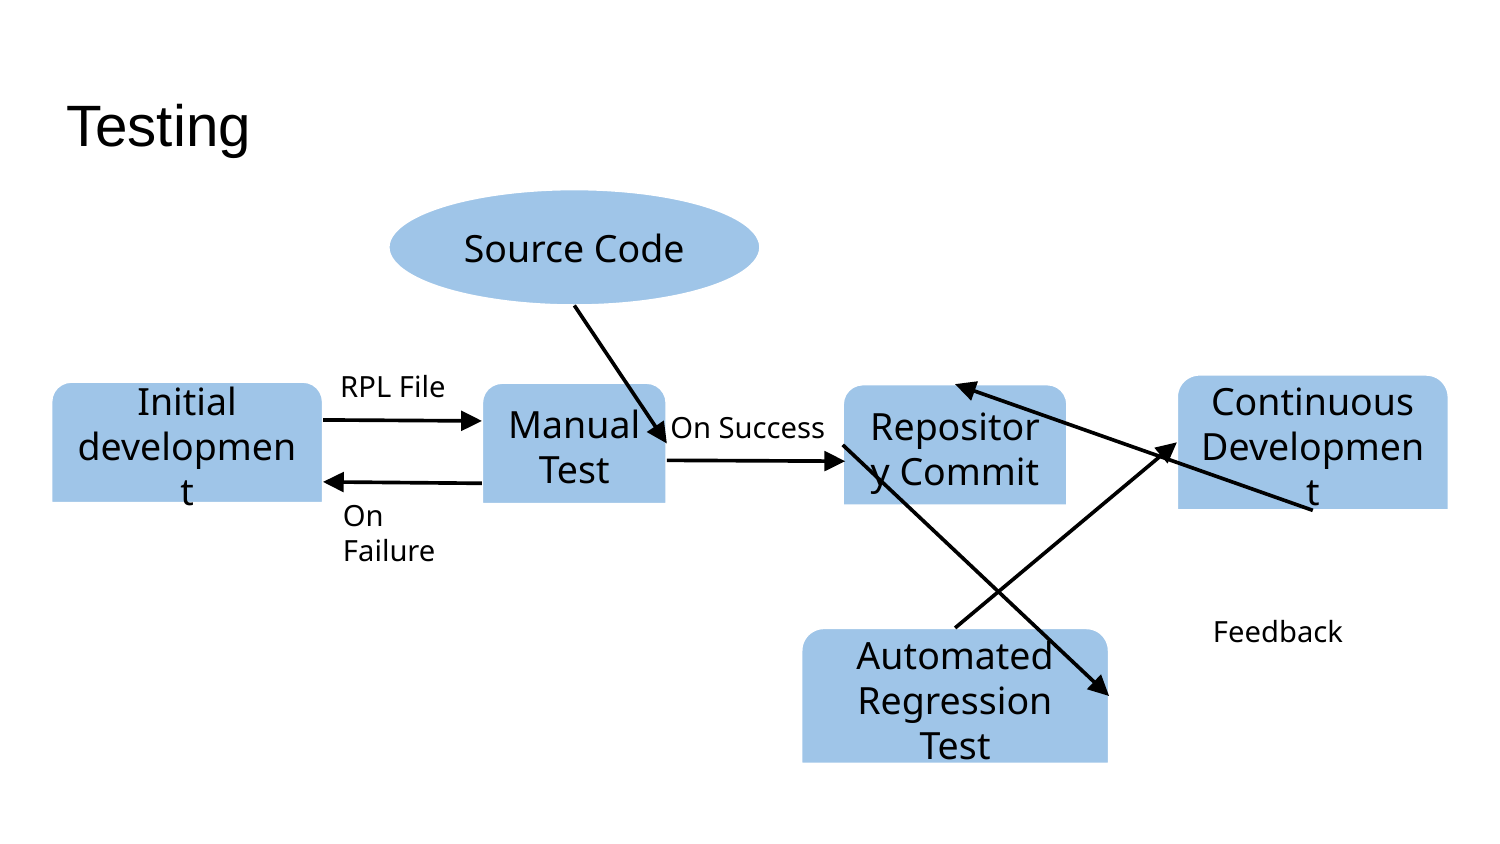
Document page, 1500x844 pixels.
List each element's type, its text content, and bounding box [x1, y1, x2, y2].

text_box RPL File [325, 360, 480, 410]
text_box On Failure [327, 490, 497, 540]
text_box Repository Commit [842, 451, 903, 506]
text_box Feedback [1318, 605, 1365, 655]
text_box Source Code [388, 189, 761, 306]
title Testing [51, 72, 1449, 167]
text_box On Success [655, 401, 855, 451]
text_box Repository Commit [843, 384, 1068, 506]
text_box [1108, 510, 1314, 697]
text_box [1067, 442, 1177, 446]
text_box Automated Regression Test [801, 627, 1110, 764]
text_box Continuous Development [1176, 374, 1449, 511]
text_box Manual Test [481, 382, 667, 505]
text_box Initial development [51, 381, 324, 504]
